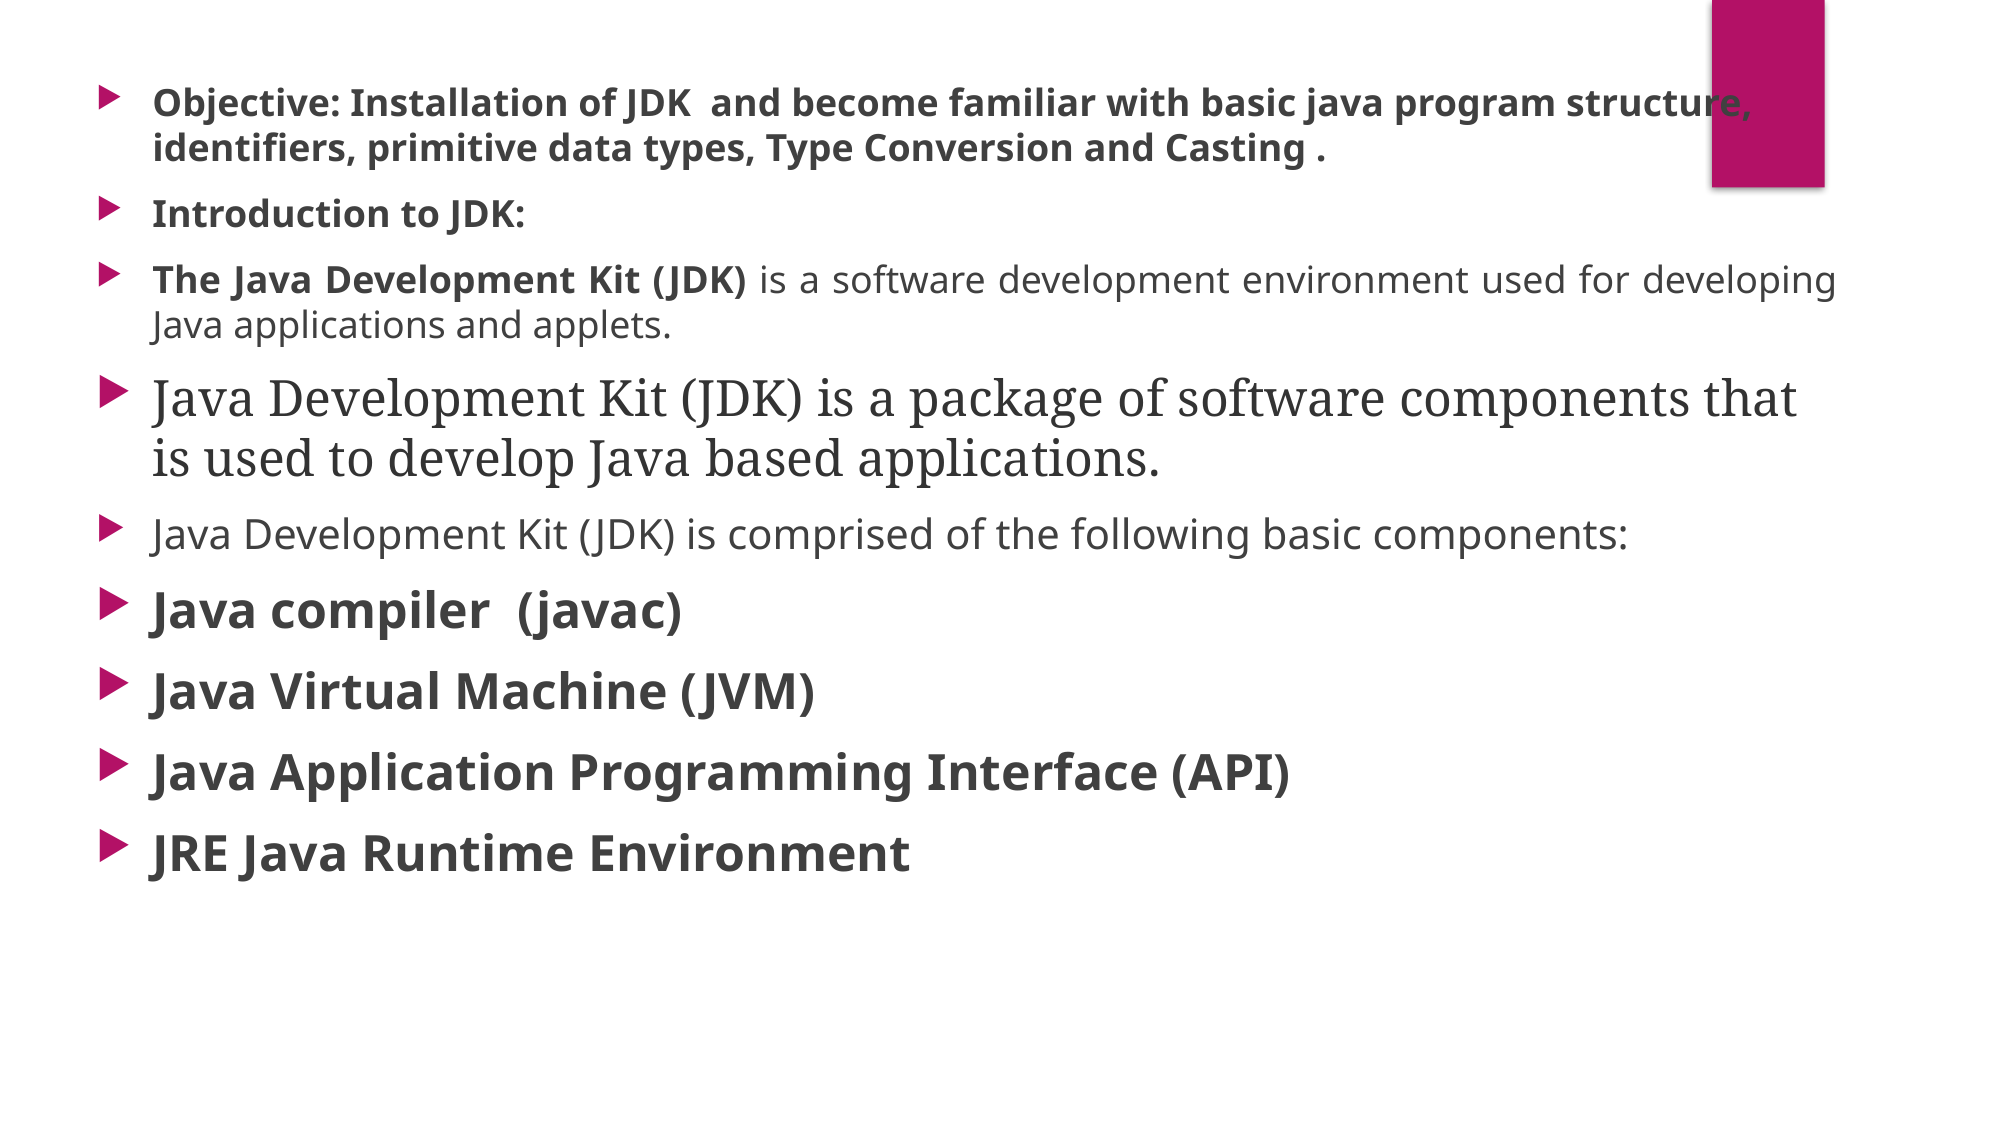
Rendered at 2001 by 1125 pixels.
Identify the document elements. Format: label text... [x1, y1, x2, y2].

text_box Objective: Installation of JDK and become familiar with basic java program structure, identifiers, primitive data types, Type Conversion and Casting . Introduction to JDK: The Java Development Kit (JDK) is a software development environment used for developing Java applications and applets. Java Development Kit (JDK) is a package of software components that is used to develop Java based applications. Java Development Kit (JDK) is comprised of the following basic components: Java compiler (javac) Java Virtual Machine (JVM) Java Application Programming Interface (API) JRE Java Runtime Environment [81, 71, 1853, 925]
